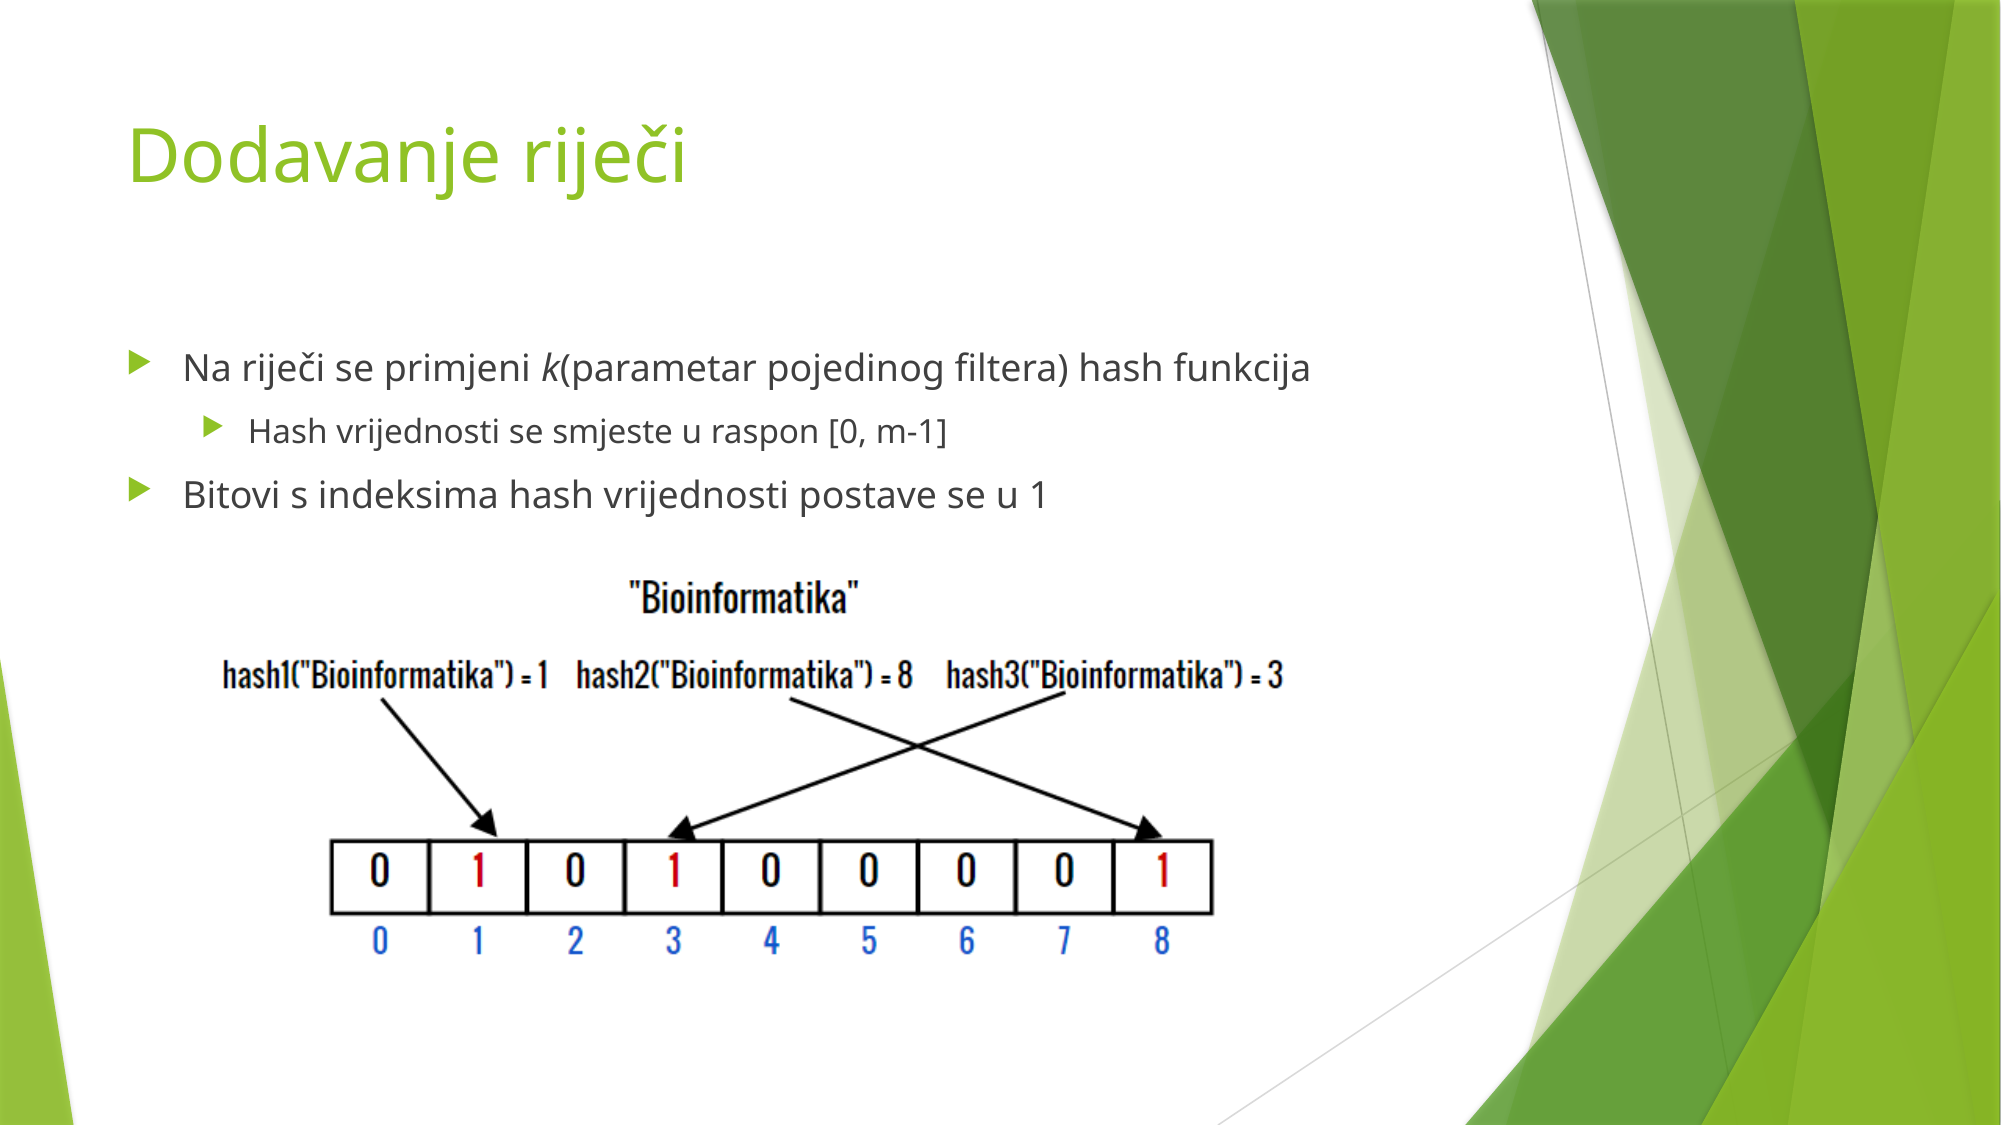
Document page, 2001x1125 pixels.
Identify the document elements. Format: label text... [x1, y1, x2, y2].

picture [223, 578, 1286, 957]
list Na riječi se primjeni k(parametar pojedinog filtera) hash funkcija Hash vrijednosti se smjeste u raspon [0, m-1] Bitovi s indeksima hash vrijednosti postave se u 1 [111, 336, 1522, 992]
title Dodavanje riječi [111, 99, 1522, 317]
